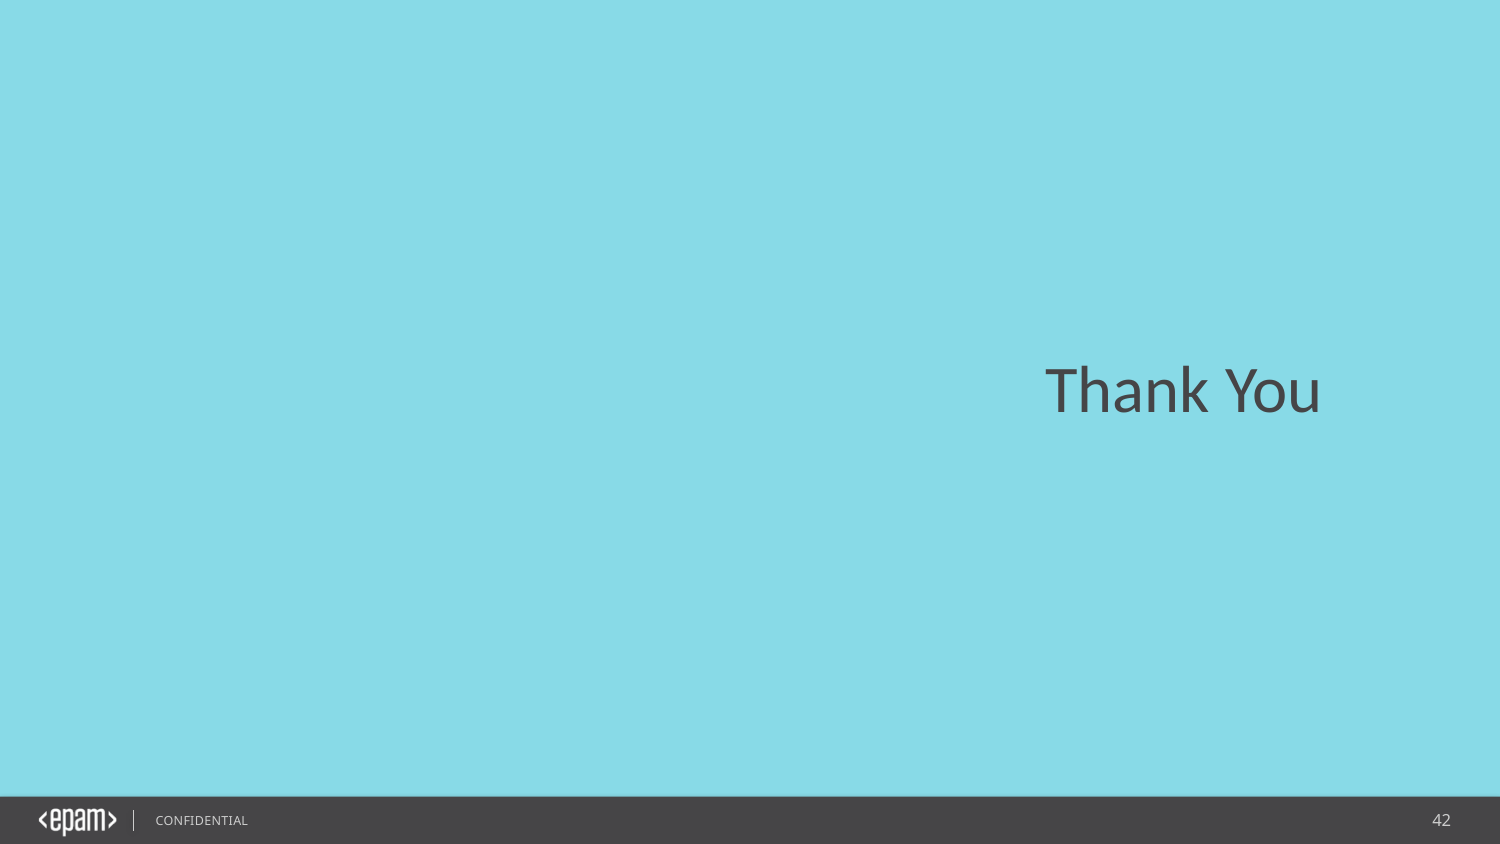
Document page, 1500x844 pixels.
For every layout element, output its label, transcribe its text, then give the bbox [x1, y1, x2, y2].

picture [38, 808, 117, 837]
list Thank You [59, 218, 1426, 735]
